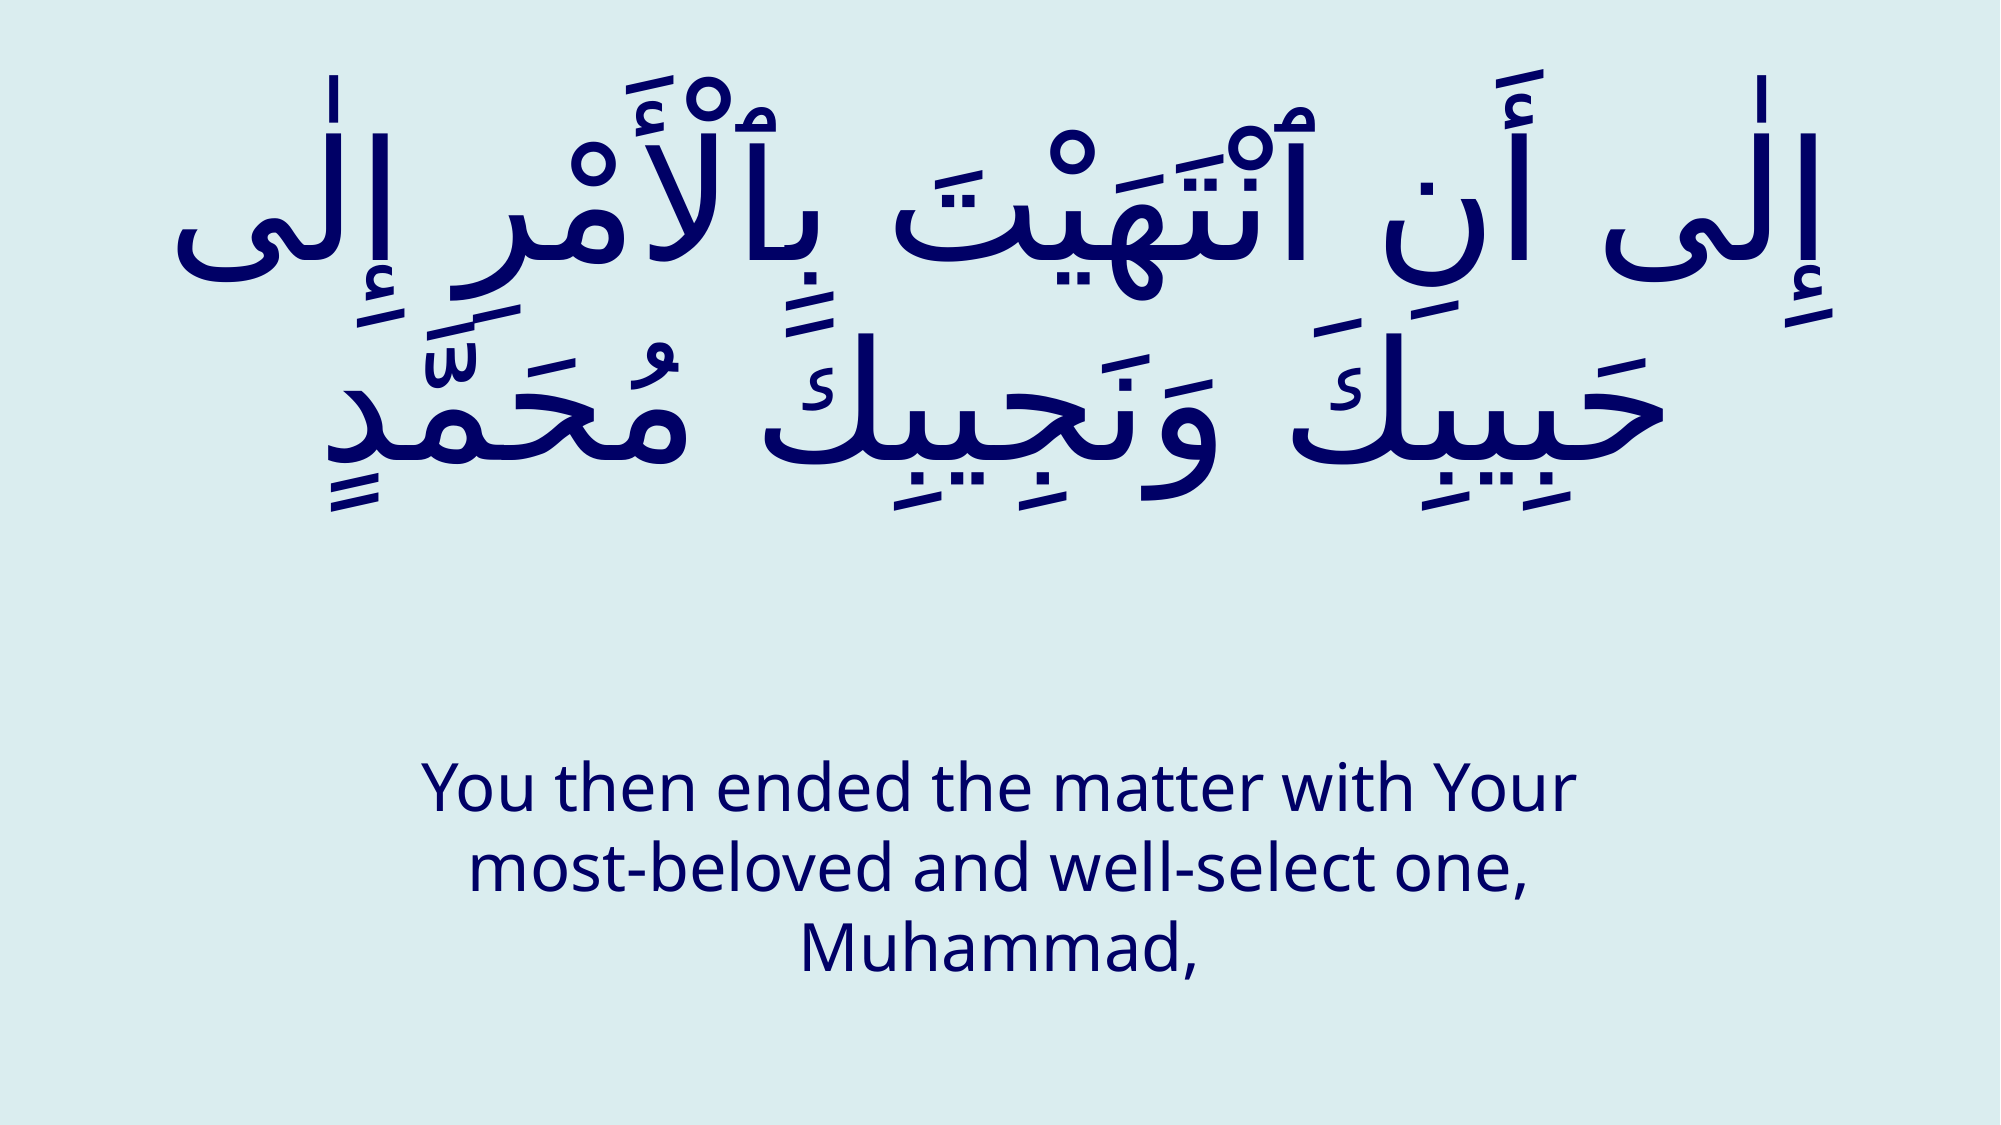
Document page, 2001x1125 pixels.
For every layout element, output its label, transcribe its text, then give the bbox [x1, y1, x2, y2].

title إِلٰى أَنِ ٱنْتَهَيْتَ بِٱلْأَمْرِ إِلٰى حَبِيبِكَ وَنَجِيبِكَ مُحَمَّدٍ [0, 200, 2000, 388]
list You then ended the matter with Your most-beloved and well-select one, Muhammad, [356, 737, 1644, 1050]
